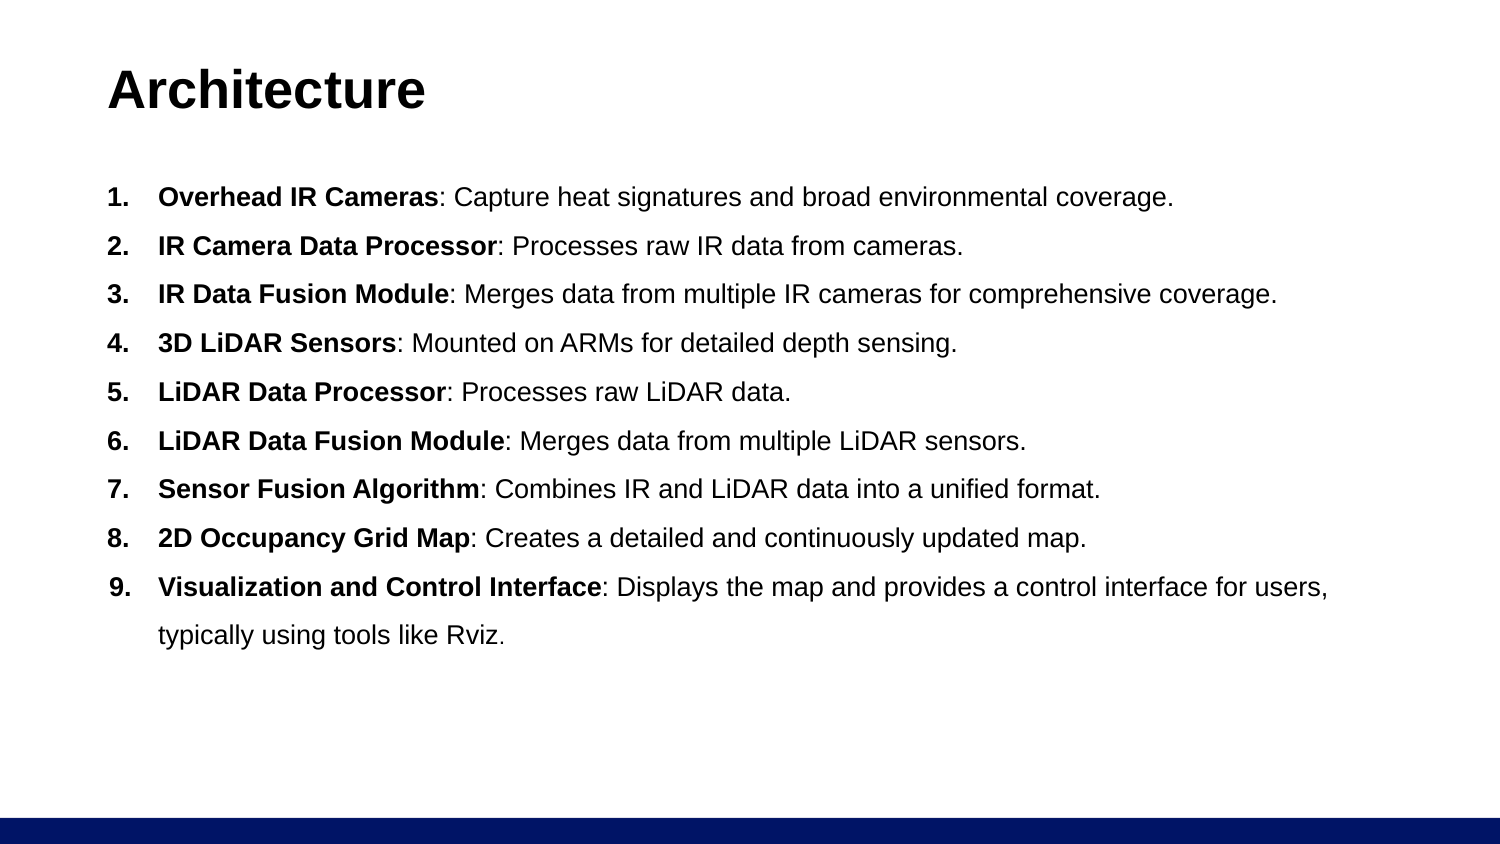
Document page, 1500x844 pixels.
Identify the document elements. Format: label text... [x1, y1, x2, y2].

picture [0, 817, 1500, 844]
text_box Overhead IR Cameras: Capture heat signatures and broad environmental coverage. IR Camera Data Processor: Processes raw IR data from cameras. IR Data Fusion Module: Merges data from multiple IR cameras for comprehensive coverage. 3D LiDAR Sensors: Mounted on ARMs for detailed depth sensing. LiDAR Data Processor: Processes raw LiDAR data. LiDAR Data Fusion Module: Merges data from multiple LiDAR sensors. Sensor Fusion Algorithm: Combines IR and LiDAR data into a unified format. 2D Occupancy Grid Map: Creates a detailed and continuously updated map. Visualization and Control Interface: Displays the map and provides a control interface for users, typically using tools like Rviz. [68, 148, 1366, 711]
title Architecture [105, 52, 662, 148]
